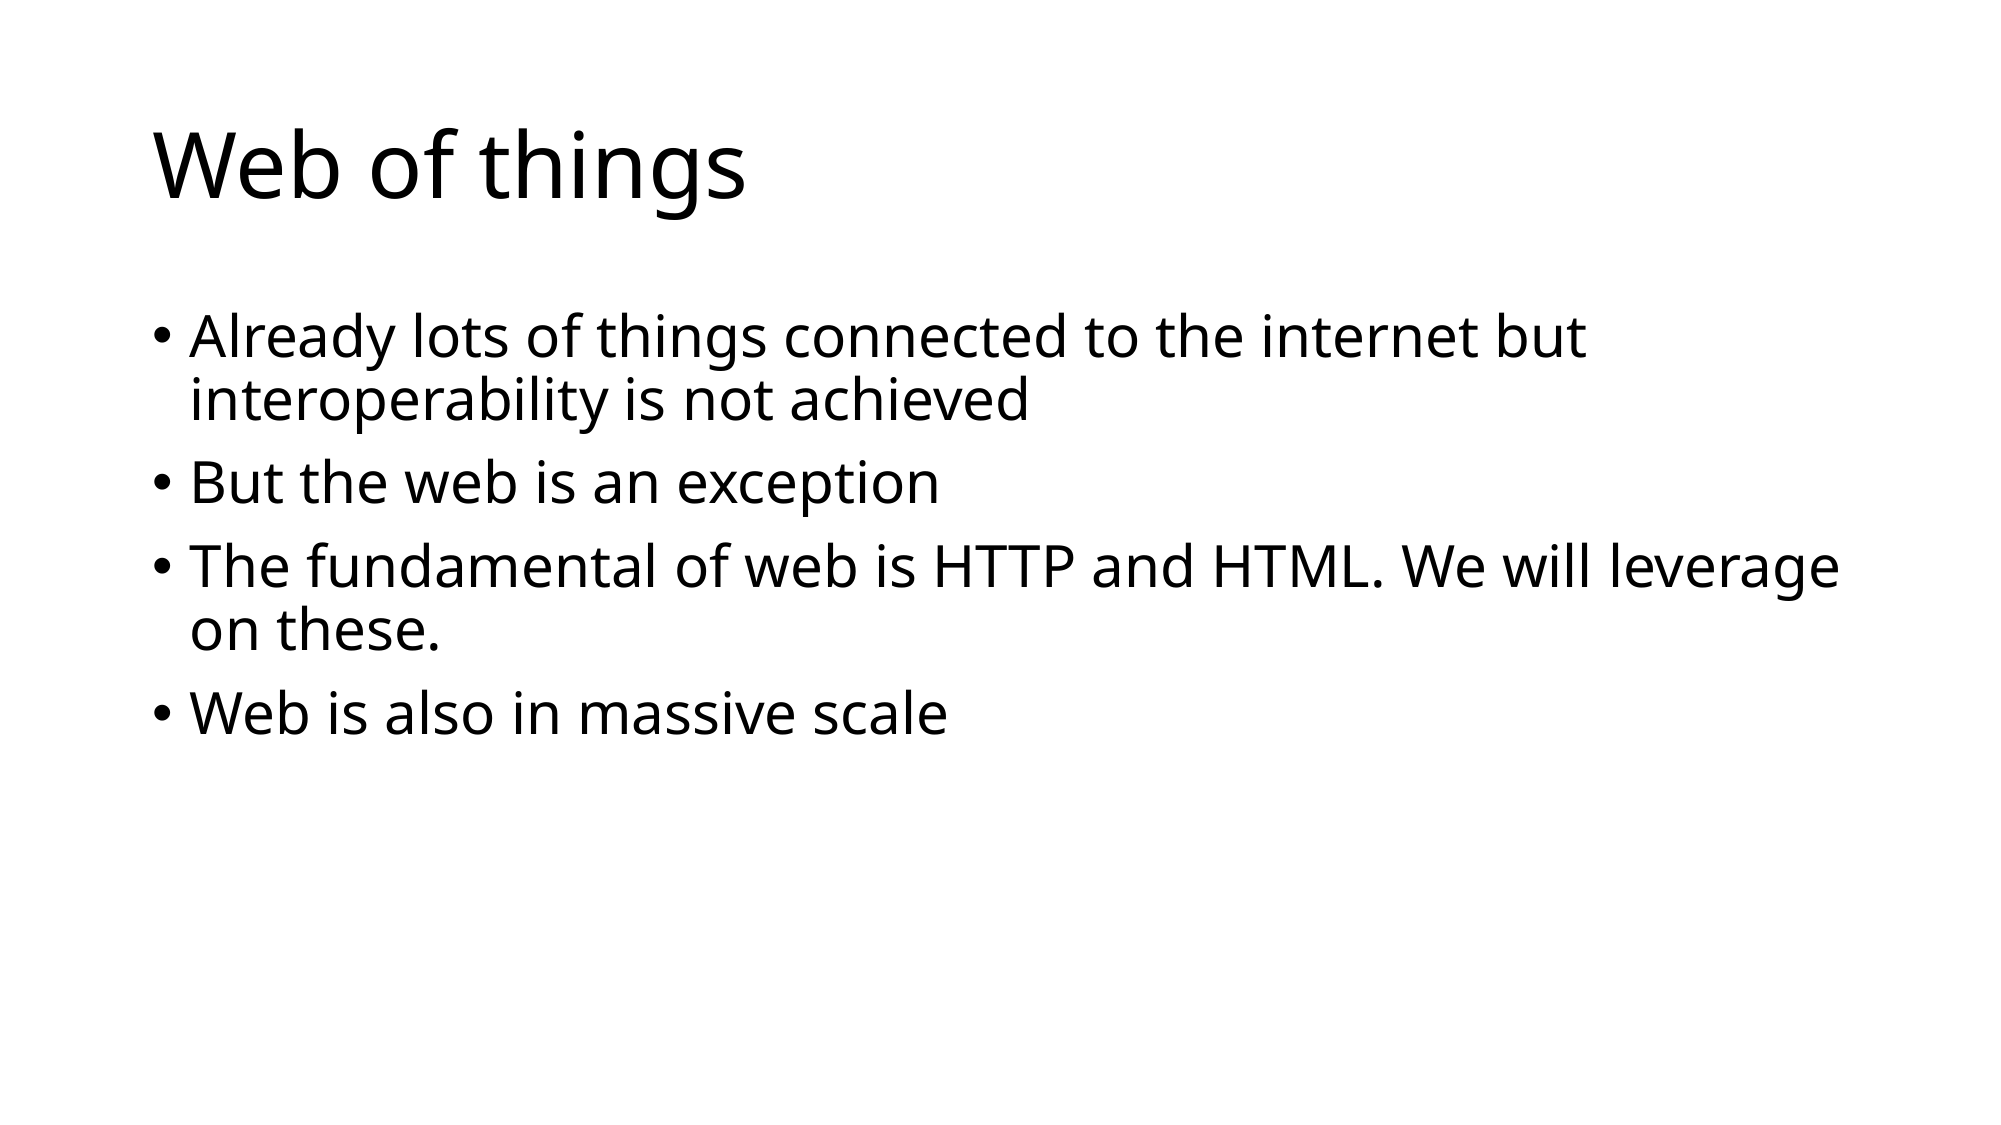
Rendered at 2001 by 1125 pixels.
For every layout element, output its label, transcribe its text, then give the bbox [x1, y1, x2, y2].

list Already lots of things connected to the internet but interoperability is not achieved But the web is an exception The fundamental of web is HTTP and HTML. We will leverage on these. Web is also in massive scale [137, 299, 1863, 1014]
title Web of things [137, 59, 1863, 278]
